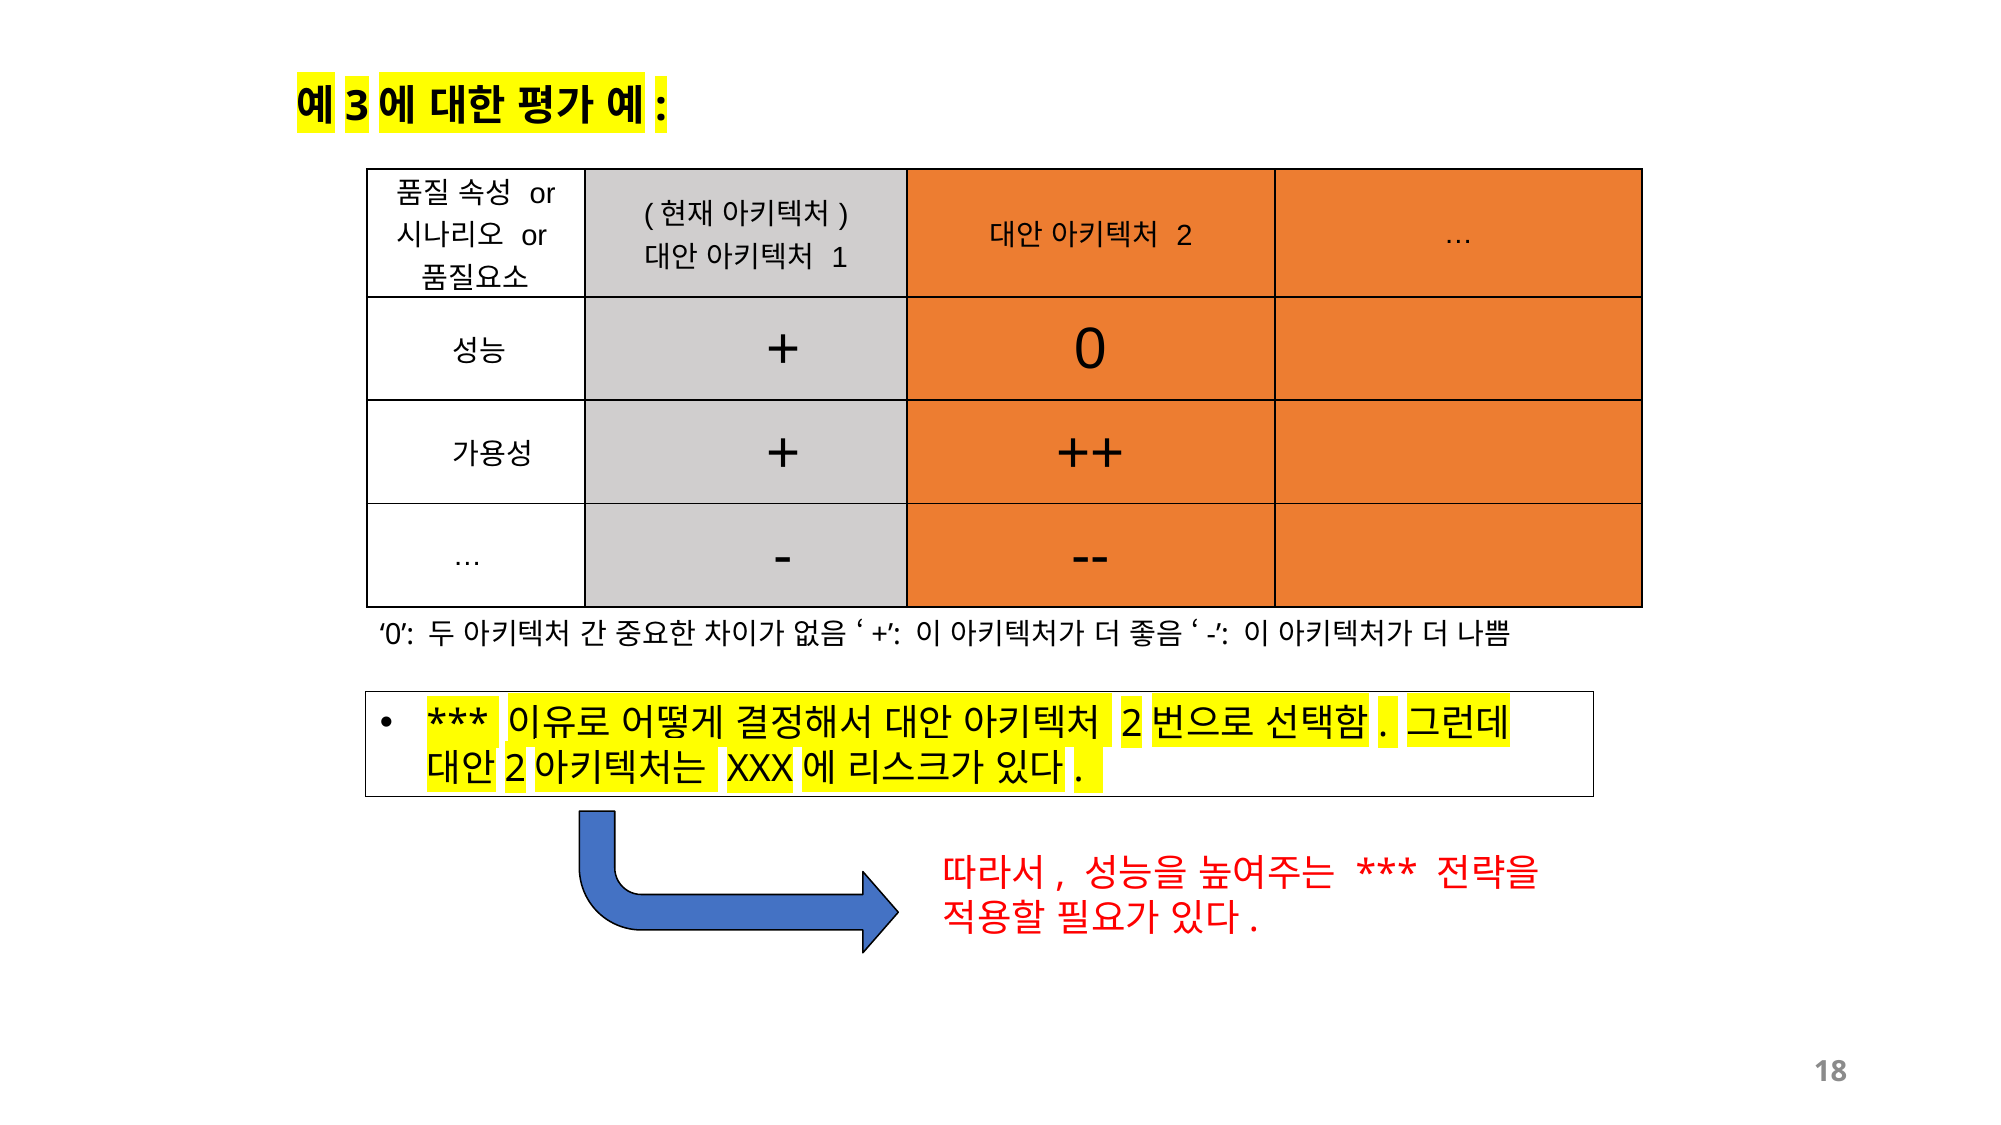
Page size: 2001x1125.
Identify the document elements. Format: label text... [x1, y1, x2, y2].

text_box 예3에 대한 평가 예: [281, 71, 682, 137]
text_box 따라서, 성능을 높여주는 *** 전략을 적용할 필요가 있다. [928, 841, 1560, 947]
table_cell [1276, 504, 1641, 606]
table_cell 성능 [368, 298, 584, 399]
table_cell -- [908, 504, 1274, 606]
table_cell [1276, 298, 1641, 399]
table_header 품질 속성 or 시나리오 or 품질요소 [368, 170, 584, 296]
text_box [579, 811, 899, 953]
table_cell … [368, 504, 584, 606]
table_cell ++ [908, 401, 1274, 503]
table_cell - [586, 504, 906, 606]
table_cell + [586, 298, 906, 399]
table_cell 가용성 [368, 401, 584, 503]
slide_number 18 [1412, 1042, 1863, 1103]
table_cell 0 [908, 298, 1274, 399]
text_box *** 이유로 어떻게 결정해서 대안 아키텍처 2번으로 선택함. 그런데 대안2아키텍처는 XXX에 리스크가 있다. [365, 691, 1594, 797]
table_header … [1276, 170, 1641, 296]
table_header (현재 아키텍처) 대안 아키텍처 1 [586, 170, 906, 296]
table_cell [1276, 401, 1641, 503]
text_box ‘0’: 두 아키텍처 간 중요한 차이가 없음 ‘+’: 이 아키텍처가 더 좋음 ‘-’: 이 아키텍처가 더 나쁨 [365, 607, 1641, 658]
table_header 대안 아키텍처 2 [908, 170, 1274, 296]
table_cell + [586, 401, 906, 503]
